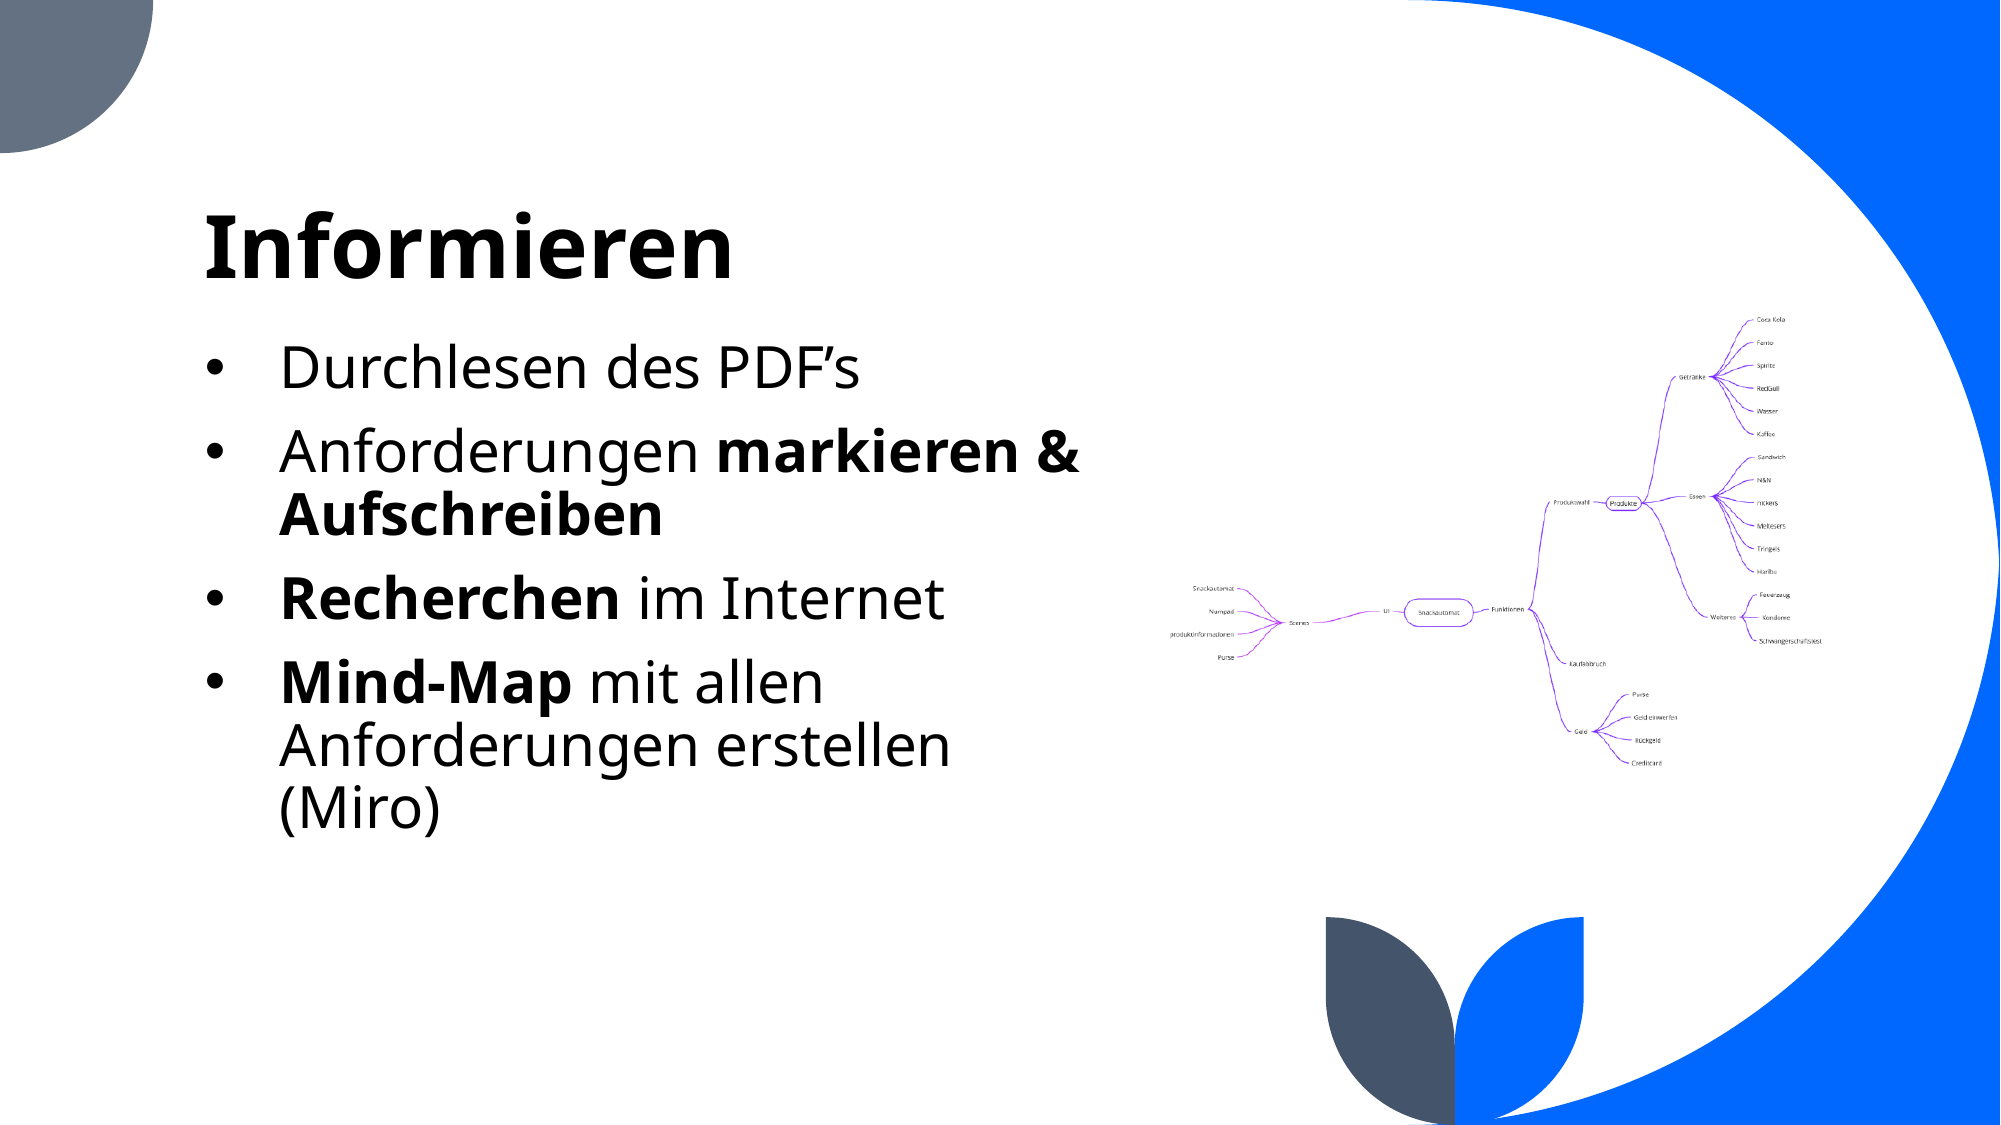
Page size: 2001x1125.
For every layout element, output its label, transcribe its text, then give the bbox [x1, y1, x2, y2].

title Informieren [190, 16, 1795, 303]
picture [1169, 304, 1851, 832]
list Durchlesen des PDF’s Anforderungen markieren & Aufschreiben Recherchen im Internet Mind-Map mit allen Anforderungen erstellen (Miro) [190, 330, 1119, 884]
